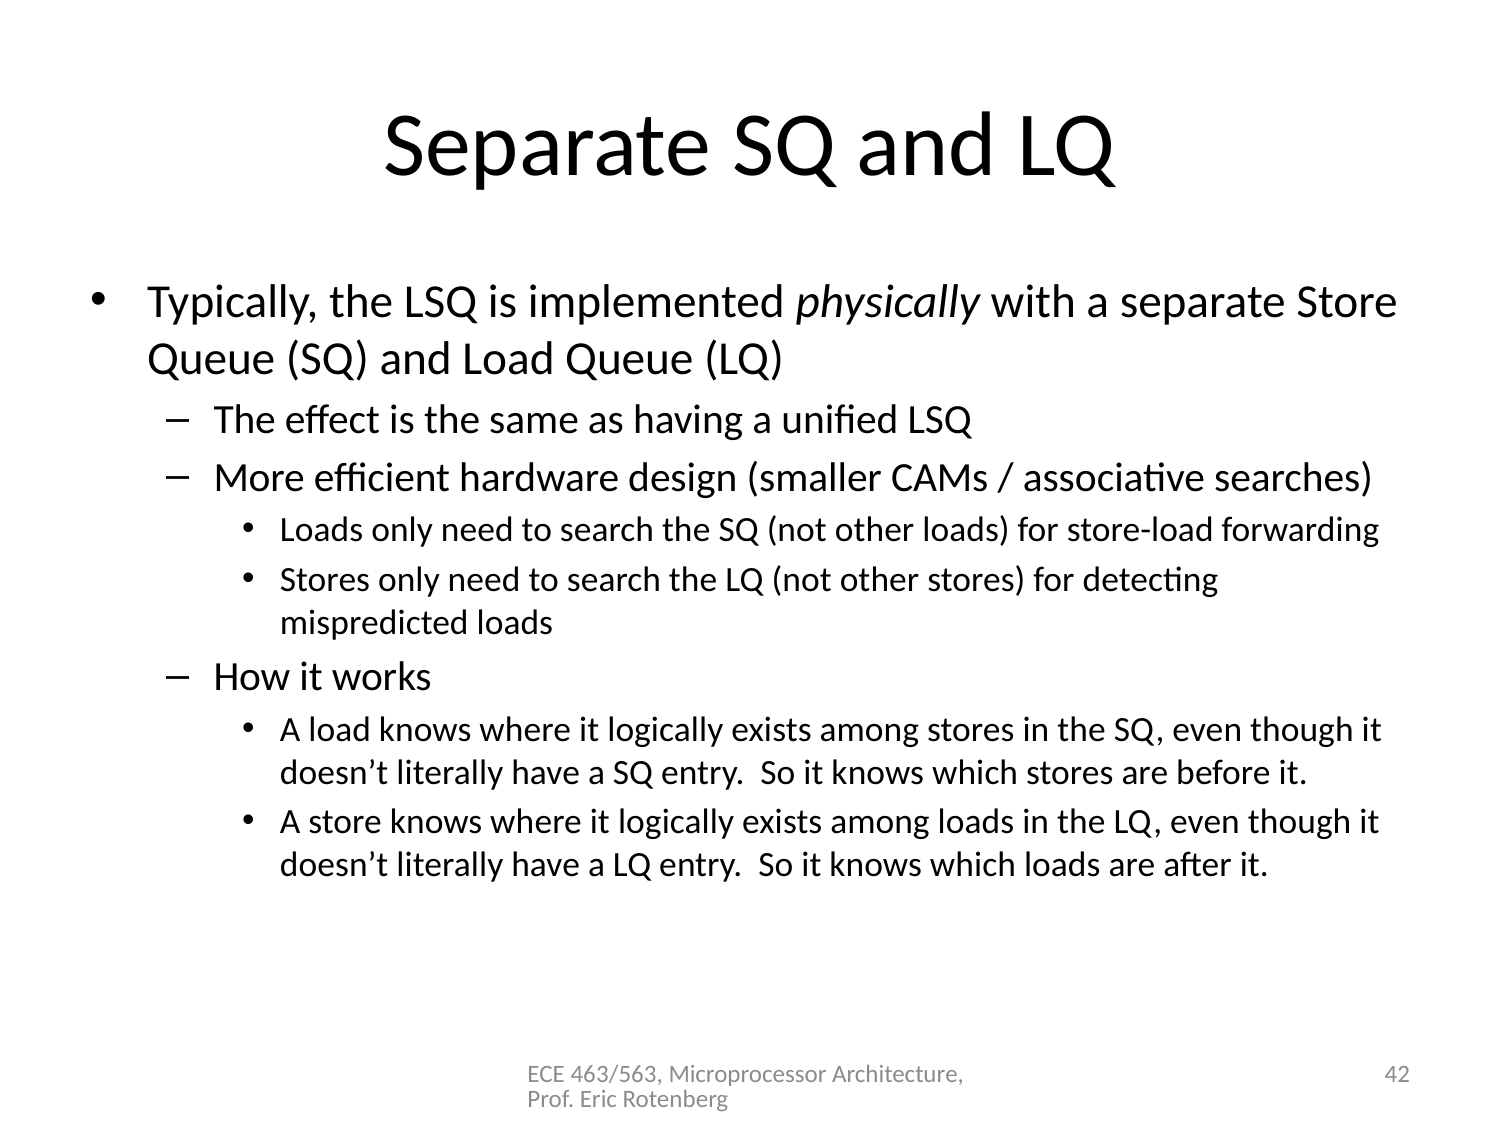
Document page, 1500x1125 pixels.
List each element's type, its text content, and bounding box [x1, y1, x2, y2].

slide_number 42 [1074, 1042, 1425, 1103]
footer ECE 463/563, Microprocessor Architecture, Prof. Eric Rotenberg [512, 1042, 988, 1103]
title Separate SQ and LQ [75, 45, 1425, 233]
list Typically, the LSQ is implemented physically with a separate Store Queue (SQ) and Load Queue (LQ) The effect is the same as having a unified LSQ More efficient hardware design (smaller CAMs / associative searches) Loads only need to search the SQ (not other loads) for store-load forwarding Stores only need to search the LQ (not other stores) for detecting mispredicted loads How it works A load knows where it logically exists among stores in the SQ, even though it doesn’t literally have a SQ entry. So it knows which stores are before it. A store knows where it logically exists among loads in the LQ, even though it doesn’t literally have a LQ entry. So it knows which loads are after it. [75, 262, 1425, 1005]
